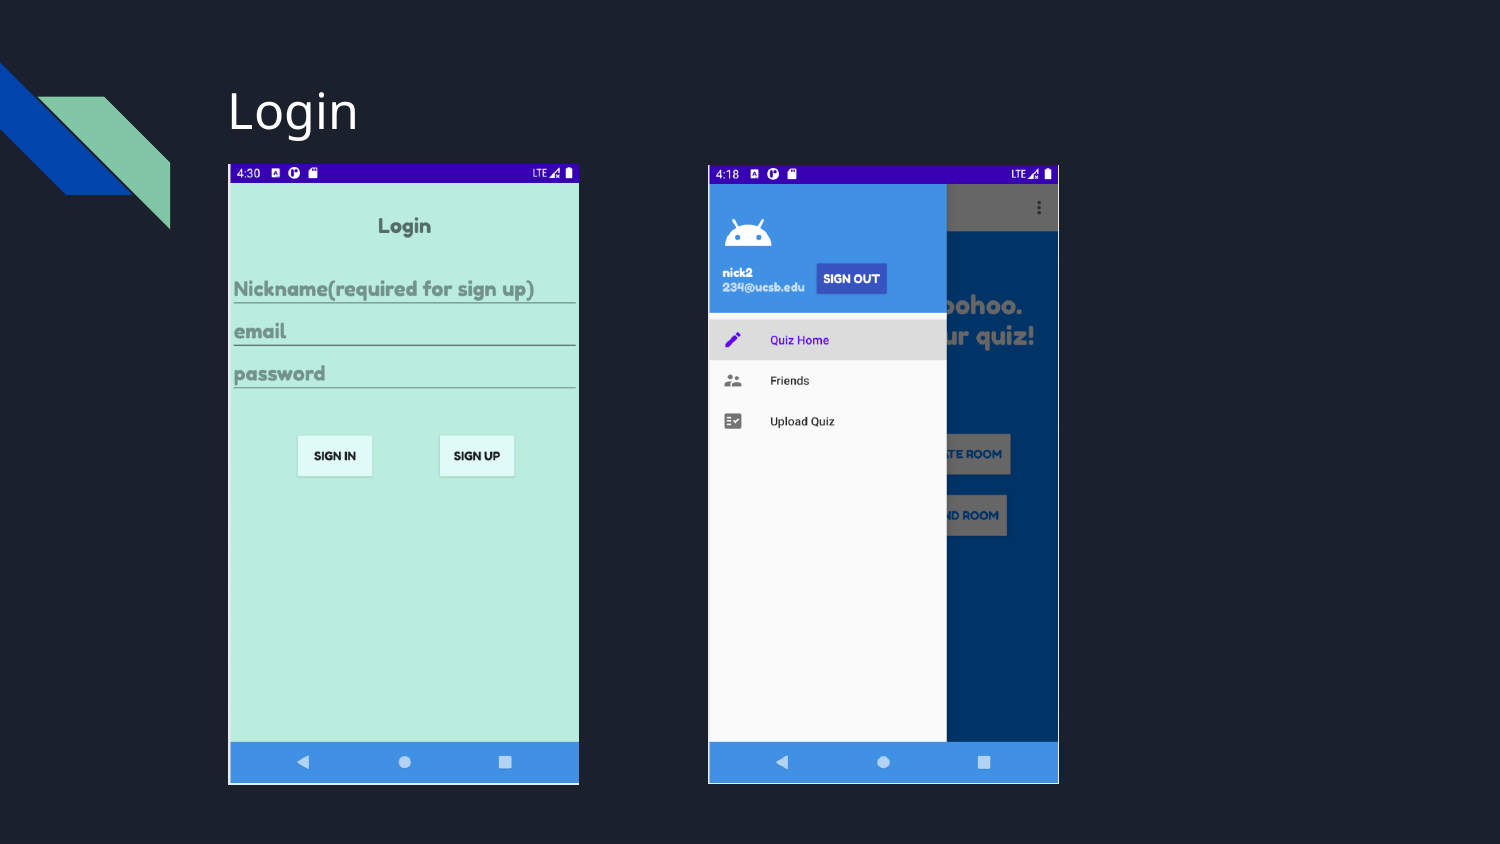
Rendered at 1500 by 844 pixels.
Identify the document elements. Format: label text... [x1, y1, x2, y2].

picture [708, 165, 1059, 785]
picture [227, 164, 579, 785]
title Login [212, 64, 1368, 215]
